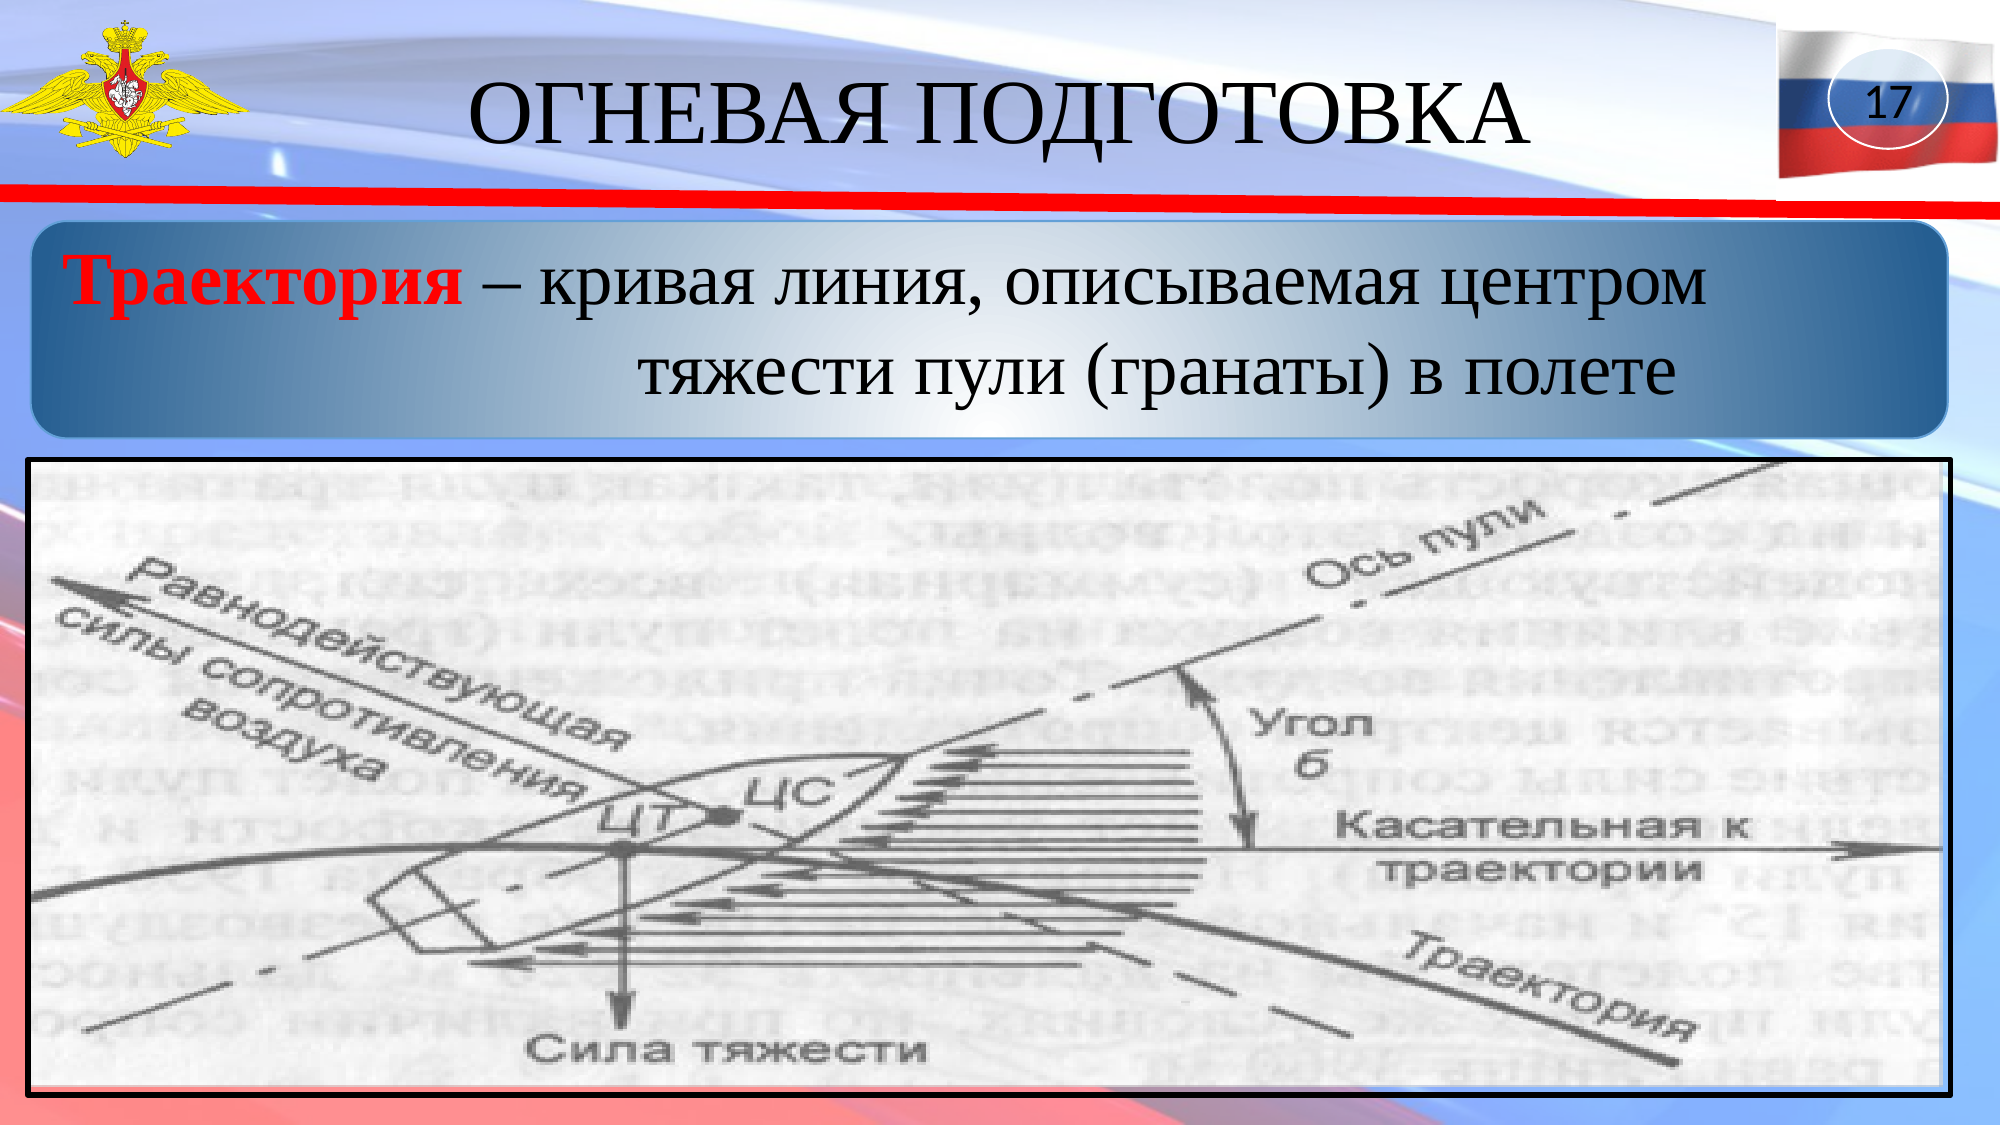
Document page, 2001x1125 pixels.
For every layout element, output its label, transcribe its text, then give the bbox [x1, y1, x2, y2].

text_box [0, 193, 2000, 211]
picture [0, 0, 250, 190]
picture [30, 462, 1948, 1093]
title ОГНЕВАЯ ПОДГОТОВКА [250, 59, 1776, 193]
title ОГНЕВАЯ ПОДГОТОВКА [137, 211, 1863, 220]
picture [1776, 7, 2000, 201]
text_box Траектория – кривая линия, описываемая центром тяжести пули (гранаты) в полете [29, 219, 1949, 440]
